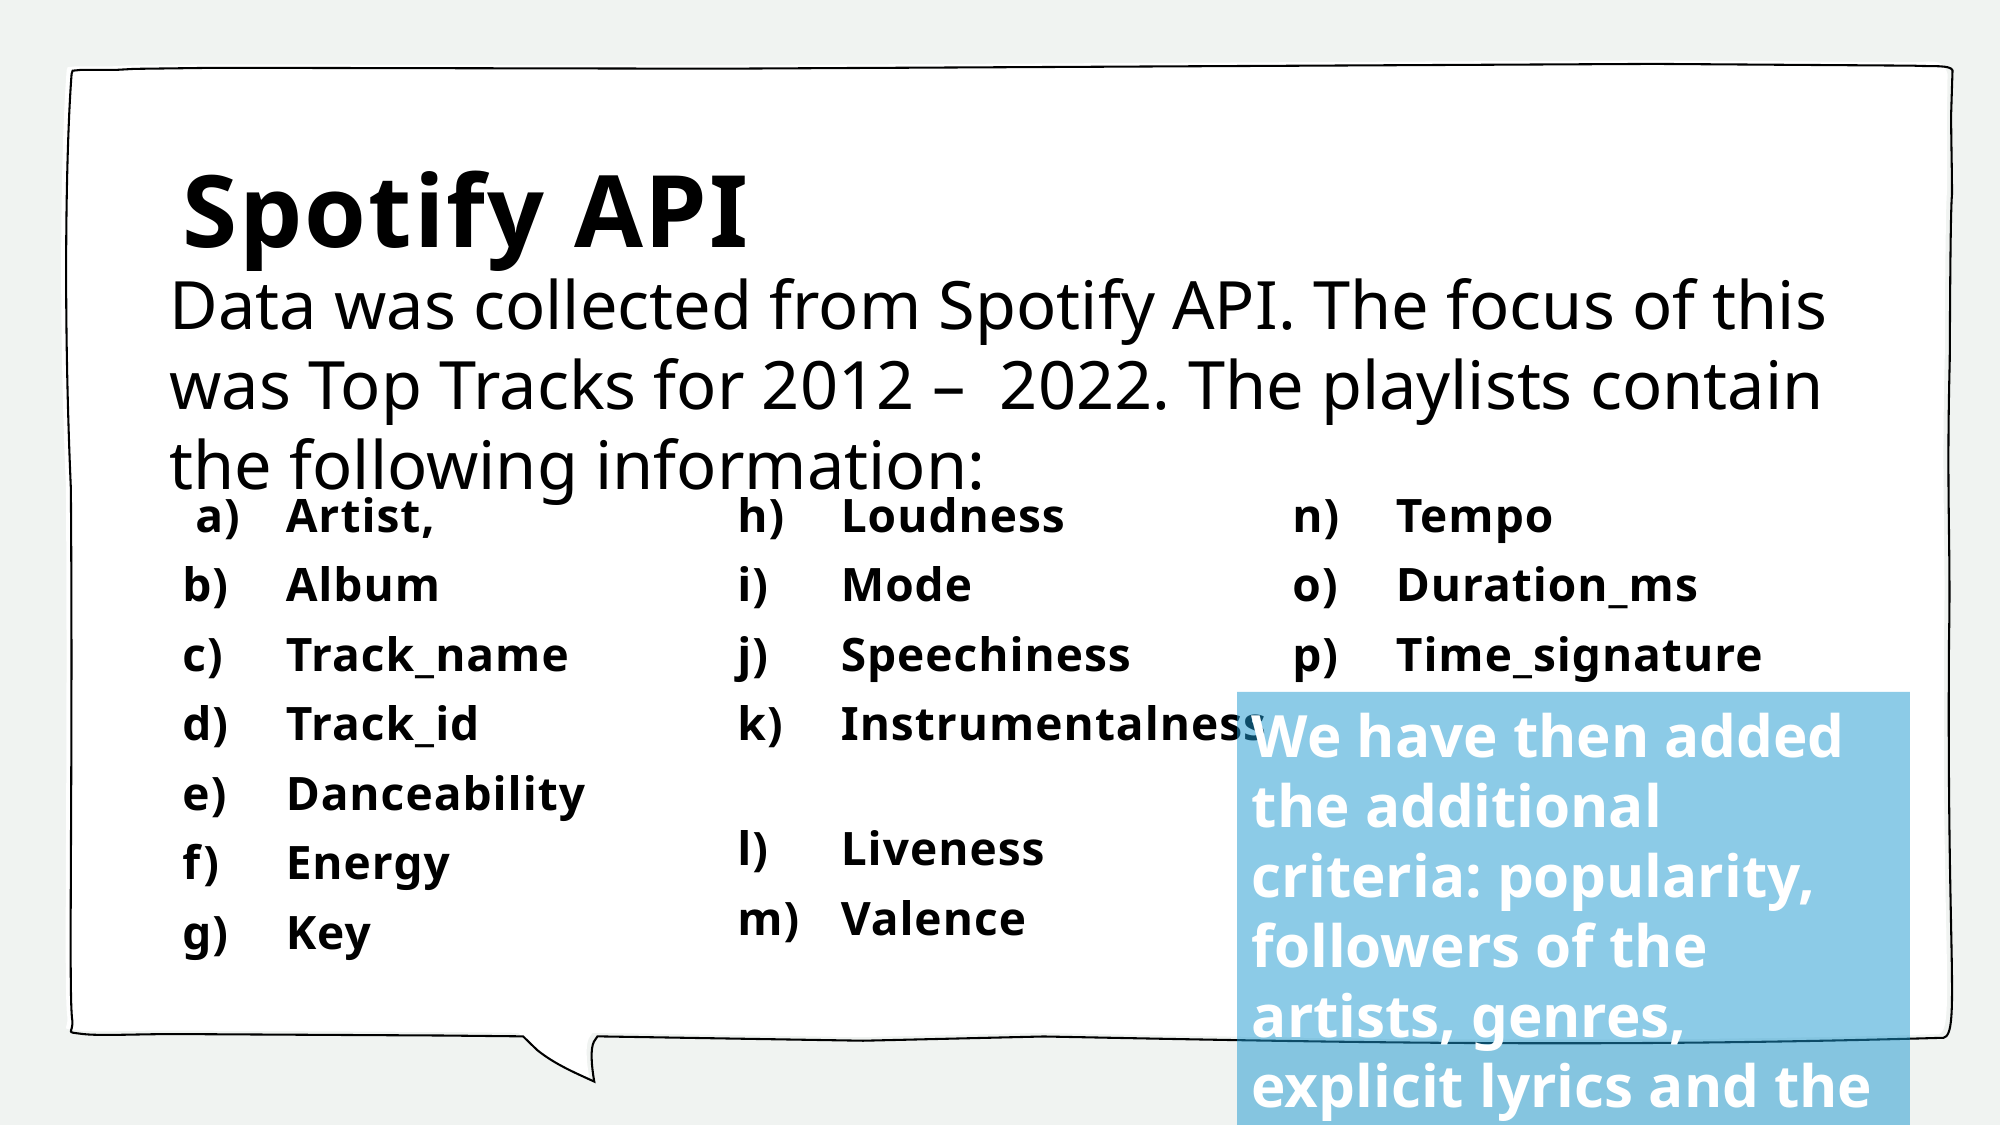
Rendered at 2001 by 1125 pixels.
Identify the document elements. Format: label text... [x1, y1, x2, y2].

text_box We have then added the additional criteria: popularity, followers of the artists, genres, explicit lyrics and the year/ position the song featured in the list of the top tracks. [1237, 691, 1910, 1125]
list a) Artist, b) Album c) Track_name d) Track_id e) Danceability f) Energy g) Key h) Loudness i) Mode j) Speechiness k) Instrumentalness l) Liveness m) Valence n) Tempo o) Duration_ms p) Time_signature [167, 511, 1863, 971]
title Spotify API [167, 91, 1863, 255]
text_box Data was collected from Spotify API. The focus of this was Top Tracks for 2012 – 2022. The playlists contain the following information: [154, 255, 1877, 511]
